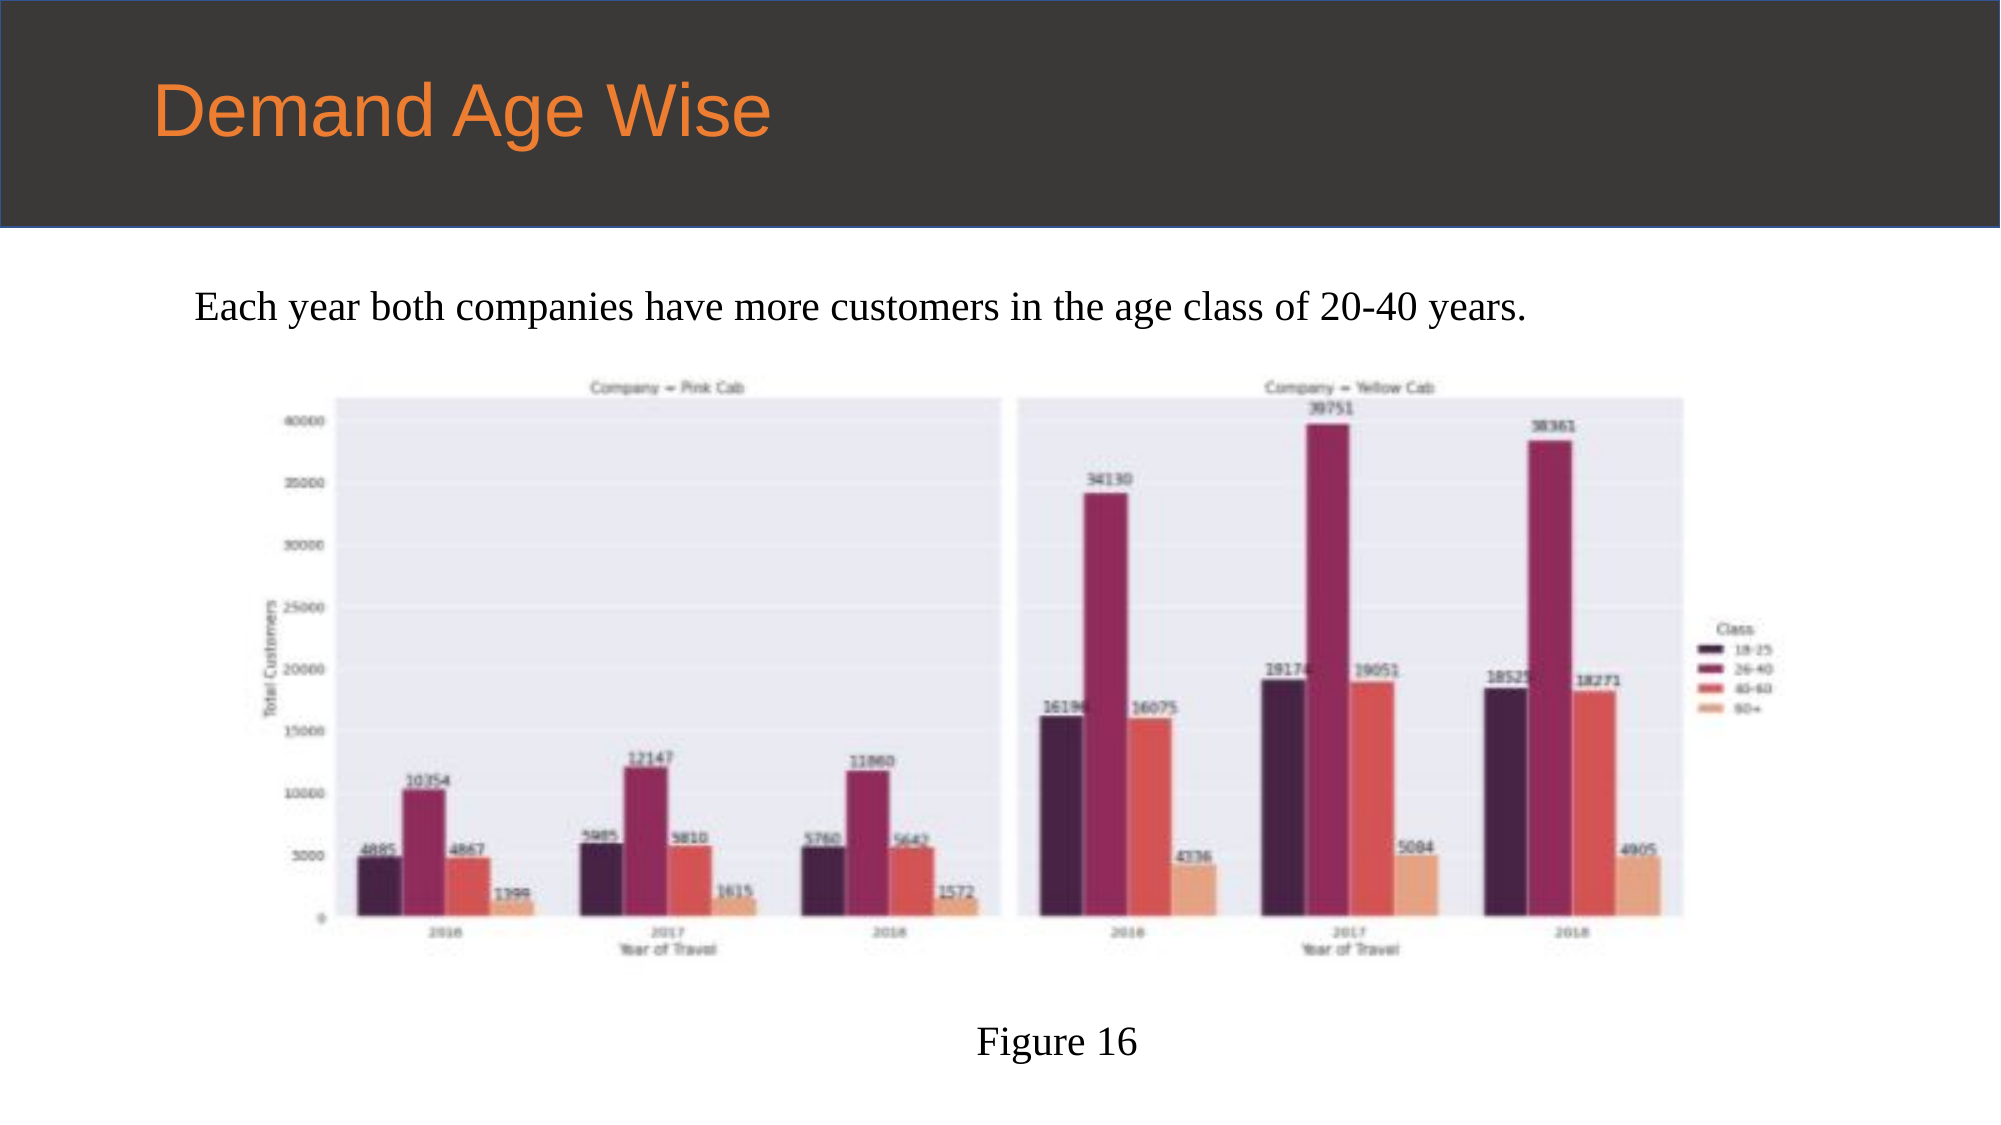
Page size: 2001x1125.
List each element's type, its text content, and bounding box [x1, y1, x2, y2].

text_box Demand Age Wise [137, 19, 1863, 205]
picture [205, 336, 1795, 978]
text_box Each year both companies have more customers in the age class of 20-40 years. [179, 270, 1566, 336]
text_box [0, 0, 2000, 228]
text_box Figure 16 [961, 1006, 1203, 1071]
